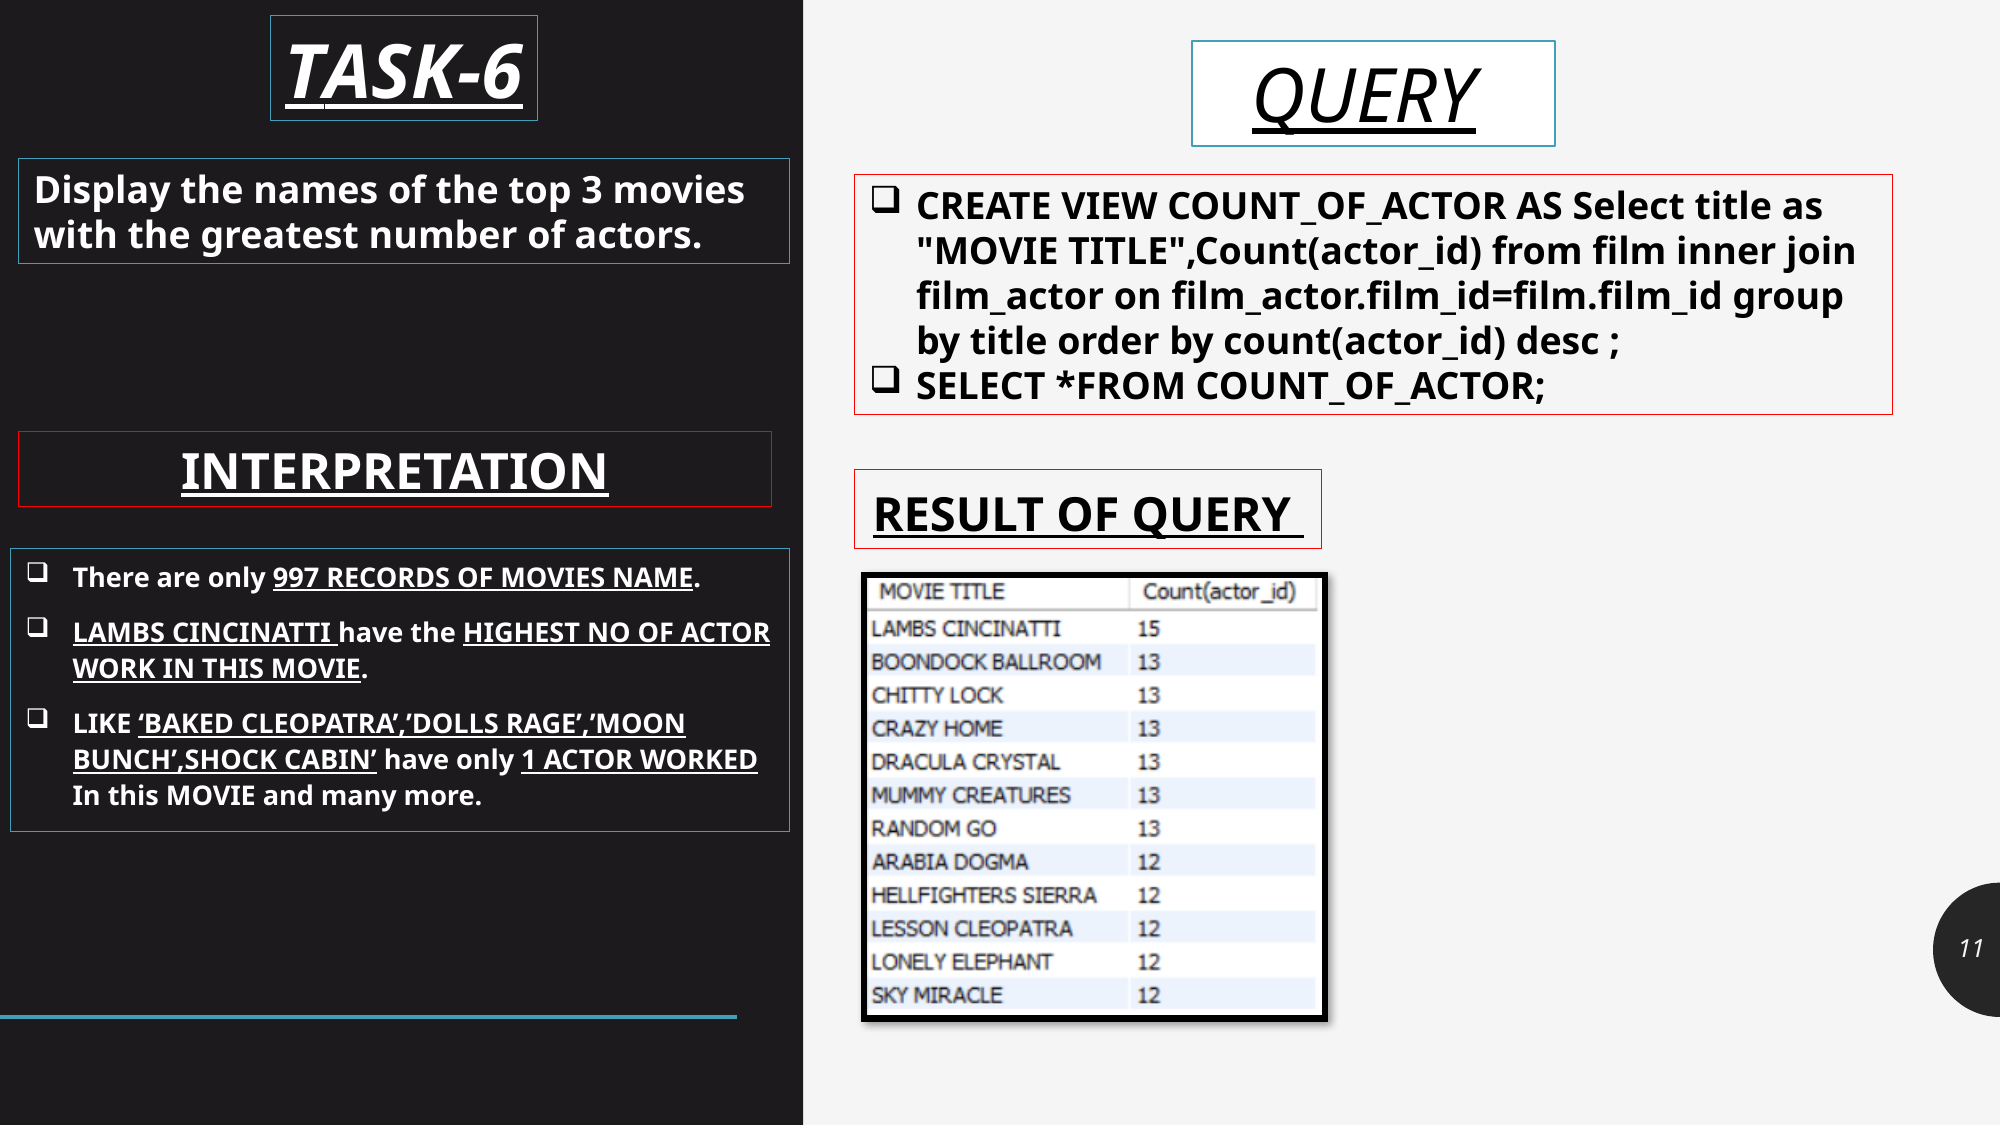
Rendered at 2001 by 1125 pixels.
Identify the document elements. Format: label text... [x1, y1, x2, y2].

slide_number 11 [1933, 919, 2000, 980]
list RESULT OF QUERY [854, 469, 1322, 549]
picture [867, 577, 1322, 1016]
text_box INTERPRETATION [18, 431, 772, 507]
text_box Display the names of the top 3 movies with the greatest number of actors. [18, 158, 790, 264]
text_box There are only 997 RECORDS OF MOVIES NAME. LAMBS CINCINATTI have the HIGHEST NO OF ACTOR WORK IN THIS MOVIE. LIKE ‘BAKED CLEOPATRA’,’DOLLS RAGE’,’MOON BUNCH’,SHOCK CABIN’ have only 1 ACTOR WORKED In this MOVIE and many more. [10, 548, 790, 832]
title QUERY [1191, 40, 1556, 147]
text_box CREATE VIEW COUNT_OF_ACTOR AS Select title as "MOVIE TITLE",Count(actor_id) from film inner join film_actor on film_actor.film_id=film.film_id group by title order by count(actor_id) desc ; SELECT *FROM COUNT_OF_ACTOR; [854, 174, 1893, 415]
text_box TASK-6 [270, 15, 538, 121]
